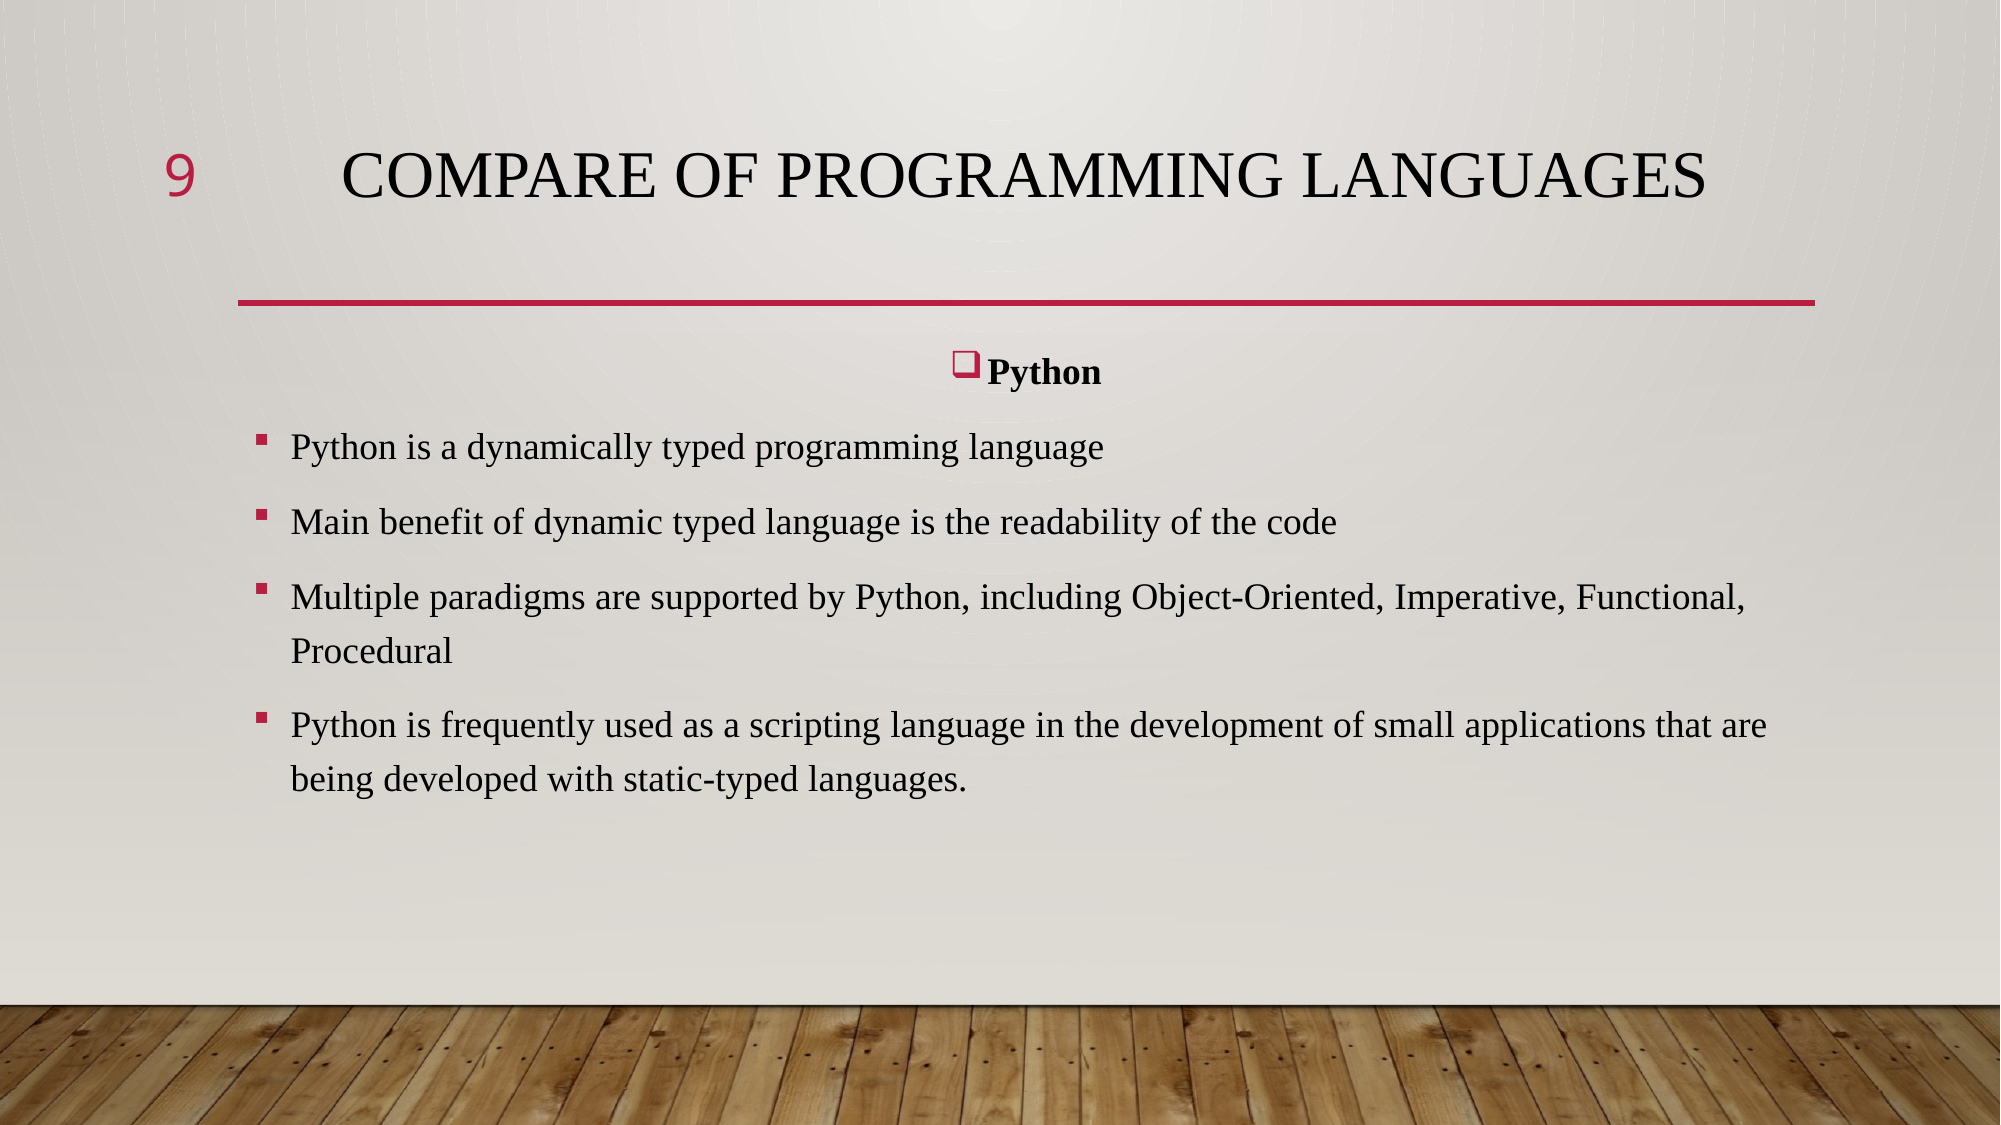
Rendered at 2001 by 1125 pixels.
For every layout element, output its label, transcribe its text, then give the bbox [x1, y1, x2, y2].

title Compare of Programming Languages [238, 131, 1814, 305]
list Python Python is a dynamically typed programming language Main benefit of dynamic typed language is the readability of the code Multiple paradigms are supported by Python, including Object-Oriented, Imperative, Functional, Procedural Python is frequently used as a scripting language in the development of small applications that are being developed with static-typed languages. [238, 330, 1814, 897]
picture [0, 1005, 2000, 1125]
slide_number 9 [78, 131, 212, 214]
